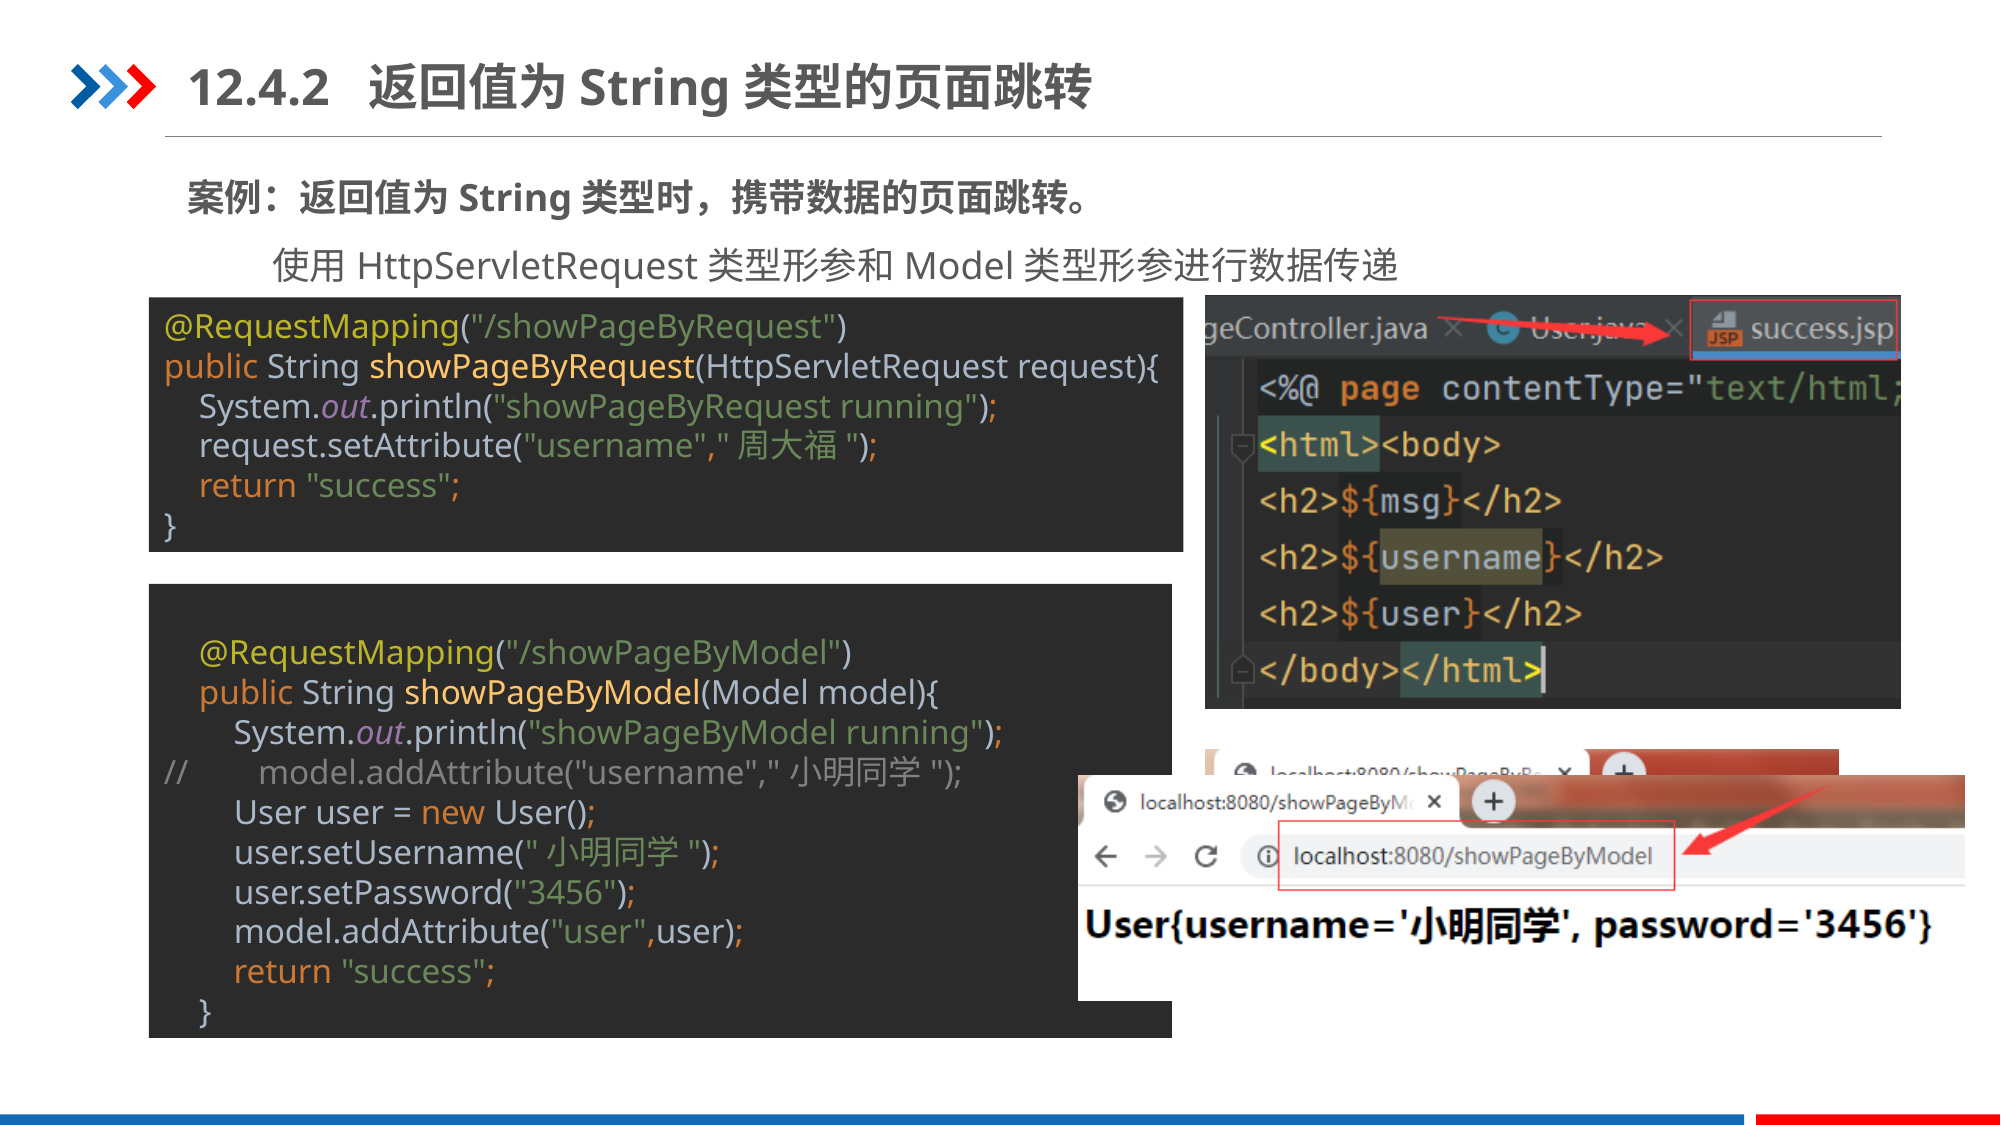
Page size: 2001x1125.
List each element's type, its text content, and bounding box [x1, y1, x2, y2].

text_box @RequestMapping("/showPageByRequest") public String showPageByRequest(HttpServletRequest request){ System.out.println("showPageByRequest running"); request.setAttribute("username","周大福"); return "success"; } [148, 297, 1184, 552]
text_box @RequestMapping("/showPageByModel") public String showPageByModel(Model model){ System.out.println("showPageByModel running"); // model.addAttribute("username","小明同学"); User user = new User(); user.setUsername("小明同学"); user.setPassword("3456"); model.addAttribute("user",user); return "success"; } [148, 583, 1172, 1038]
picture [1078, 749, 1965, 1001]
picture [1205, 295, 1901, 709]
text_box 12.4.2 返回值为String类型的页面跳转 [187, 43, 1120, 127]
text_box 案例：返回值为String类型时，携带数据的页面跳转。 使用HttpServletRequest类型形参和Model类型形参进行数据传递 [172, 144, 1878, 295]
